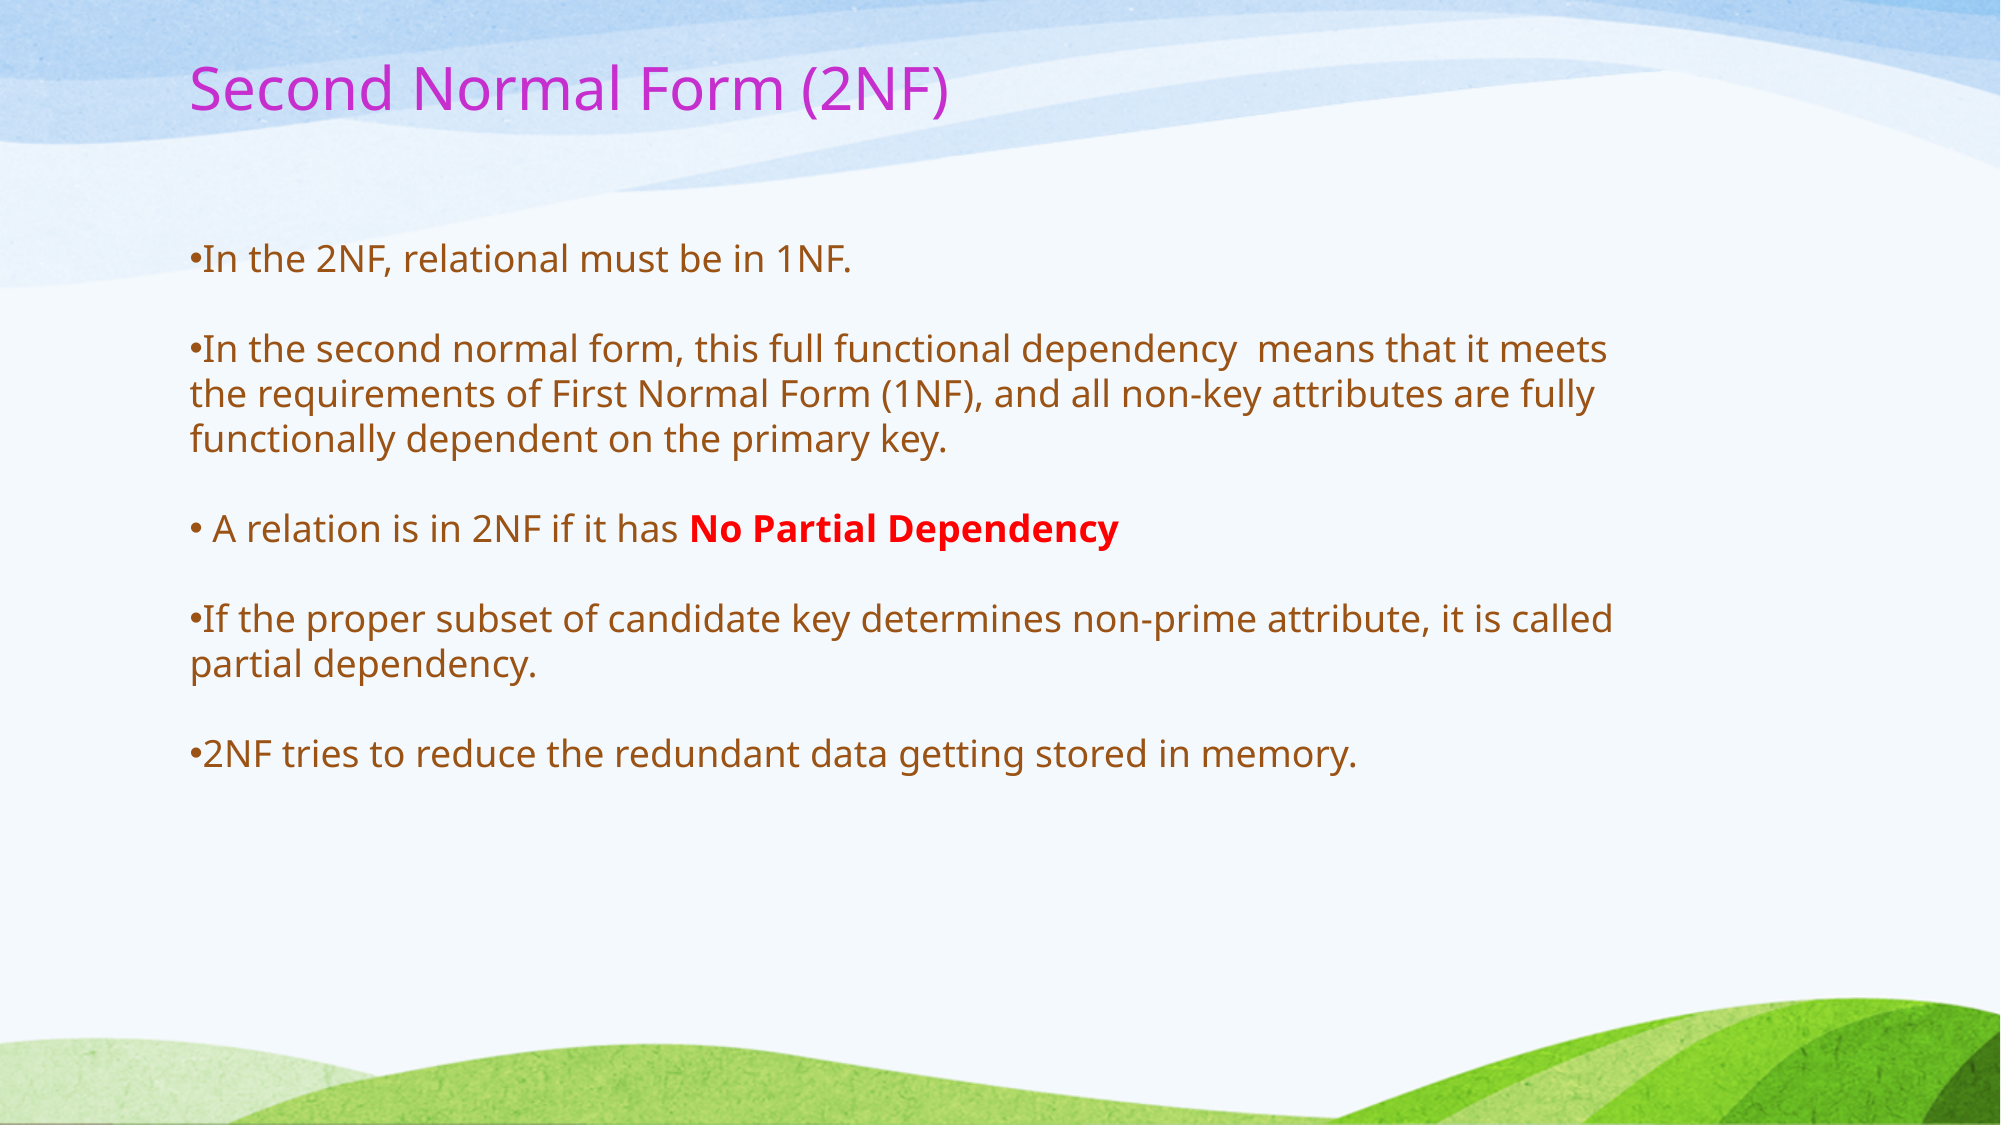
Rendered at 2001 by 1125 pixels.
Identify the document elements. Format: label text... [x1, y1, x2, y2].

title Second Normal Form (2NF) [174, 50, 1825, 204]
text_box In the 2NF, relational must be in 1NF. In the second normal form, this full functional dependency means that it meets the requirements of First Normal Form (1NF), and all non-key attributes are fully functionally dependent on the primary key. A relation is in 2NF if it has No Partial Dependency If the proper subset of candidate key determines non-prime attribute, it is called partial dependency. 2NF tries to reduce the redundant data getting stored in memory. [174, 227, 1686, 783]
picture [0, 0, 2001, 1125]
